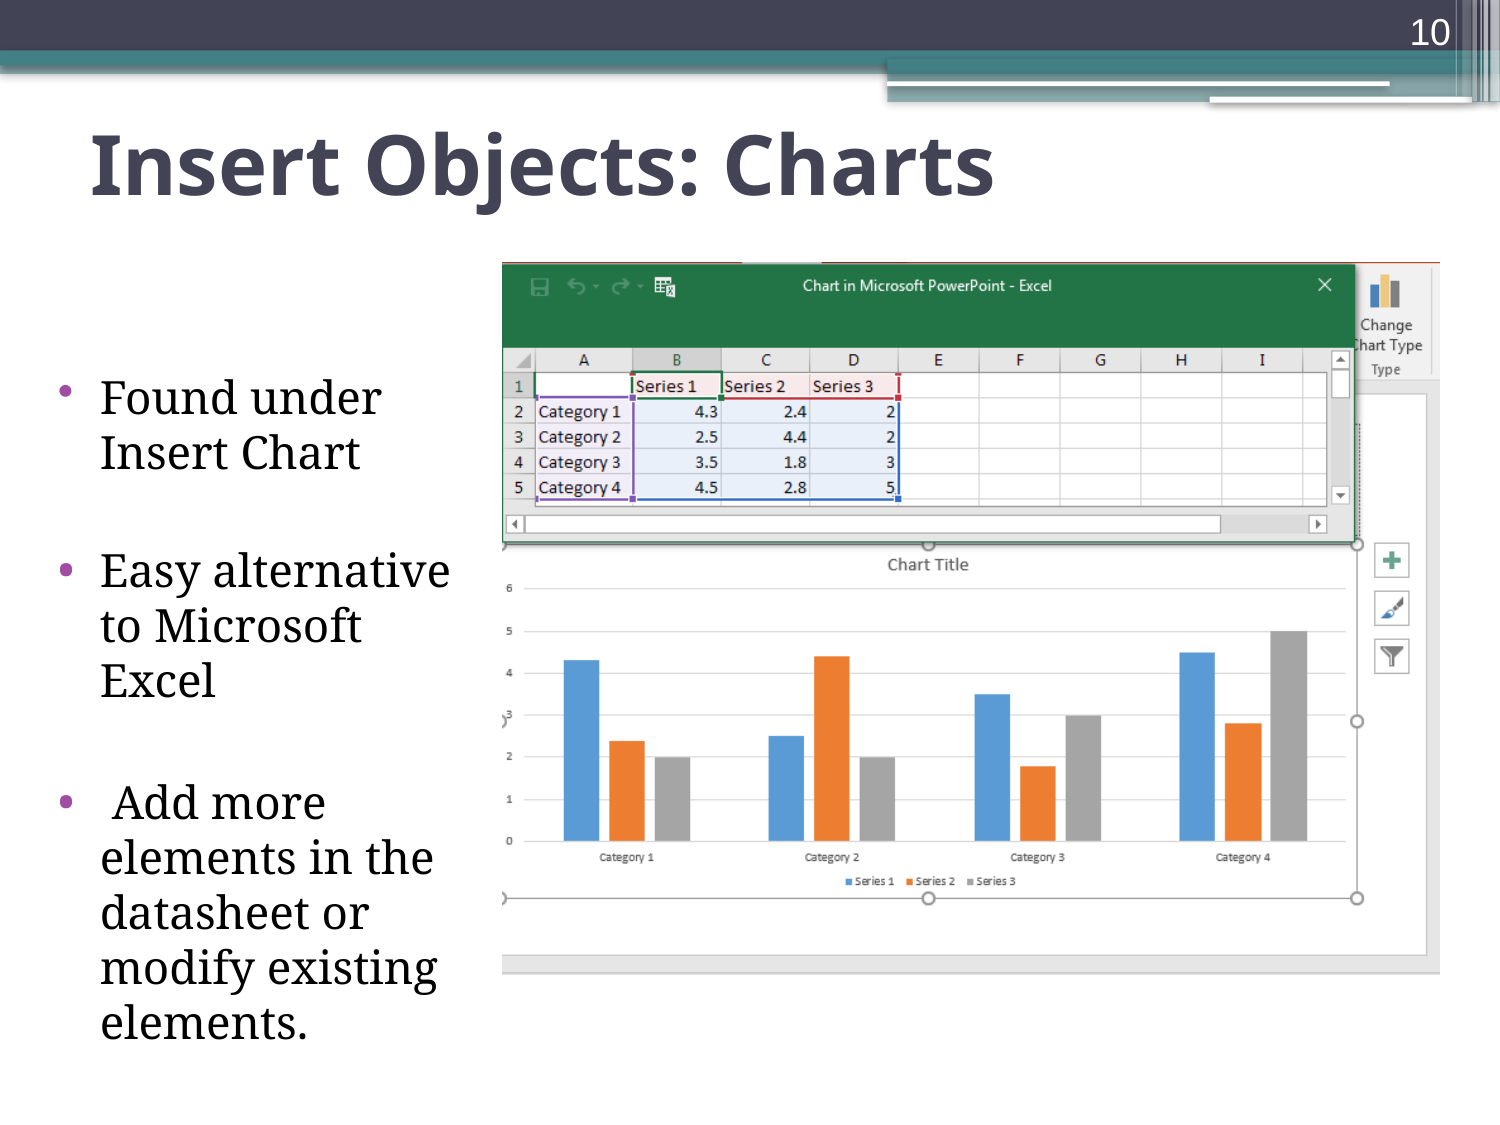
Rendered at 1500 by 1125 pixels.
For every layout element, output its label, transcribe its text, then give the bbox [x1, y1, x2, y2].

title Insert Objects: Charts [74, 74, 1426, 251]
slide_number 10 [1340, 0, 1466, 61]
picture [502, 262, 1440, 976]
list Found under Insert Chart Easy alternative to Microsoft Excel Add more elements in the datasheet or modify existing elements. [24, 299, 495, 863]
